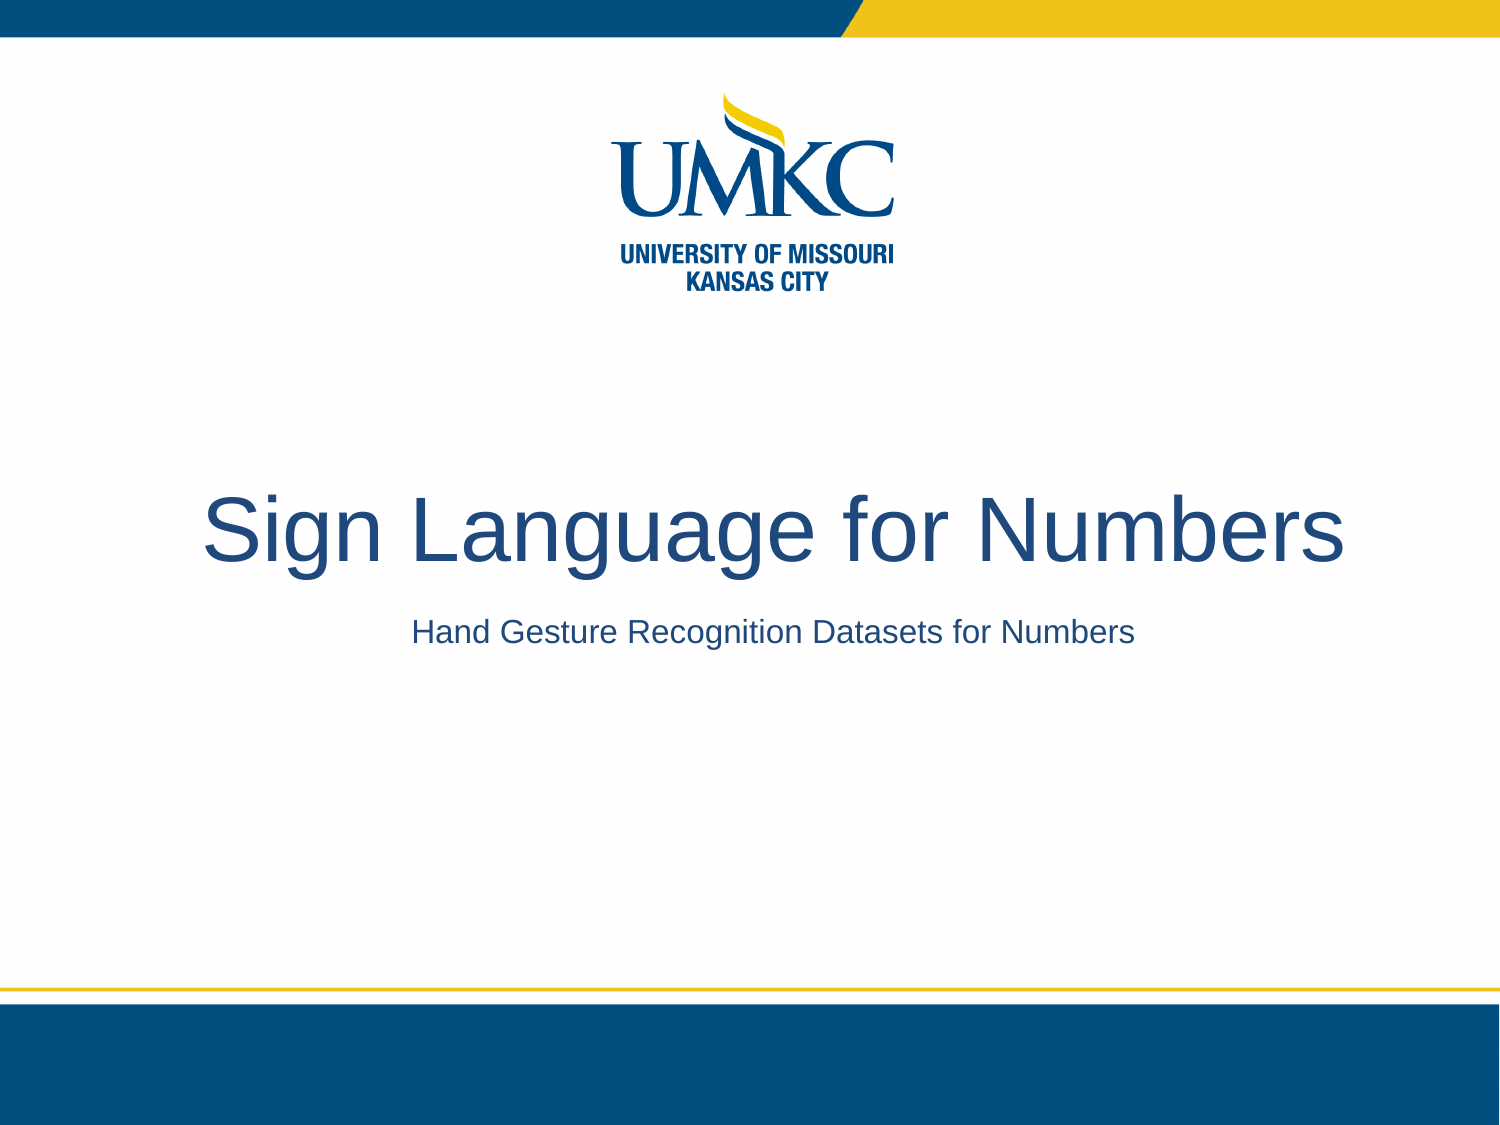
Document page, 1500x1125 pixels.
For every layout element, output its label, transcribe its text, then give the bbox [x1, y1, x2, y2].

title Sign Language for Numbers [137, 404, 1413, 646]
picture [0, 0, 1500, 1125]
subtitle Hand Gesture Recognition Datasets for Numbers [206, 602, 1341, 891]
